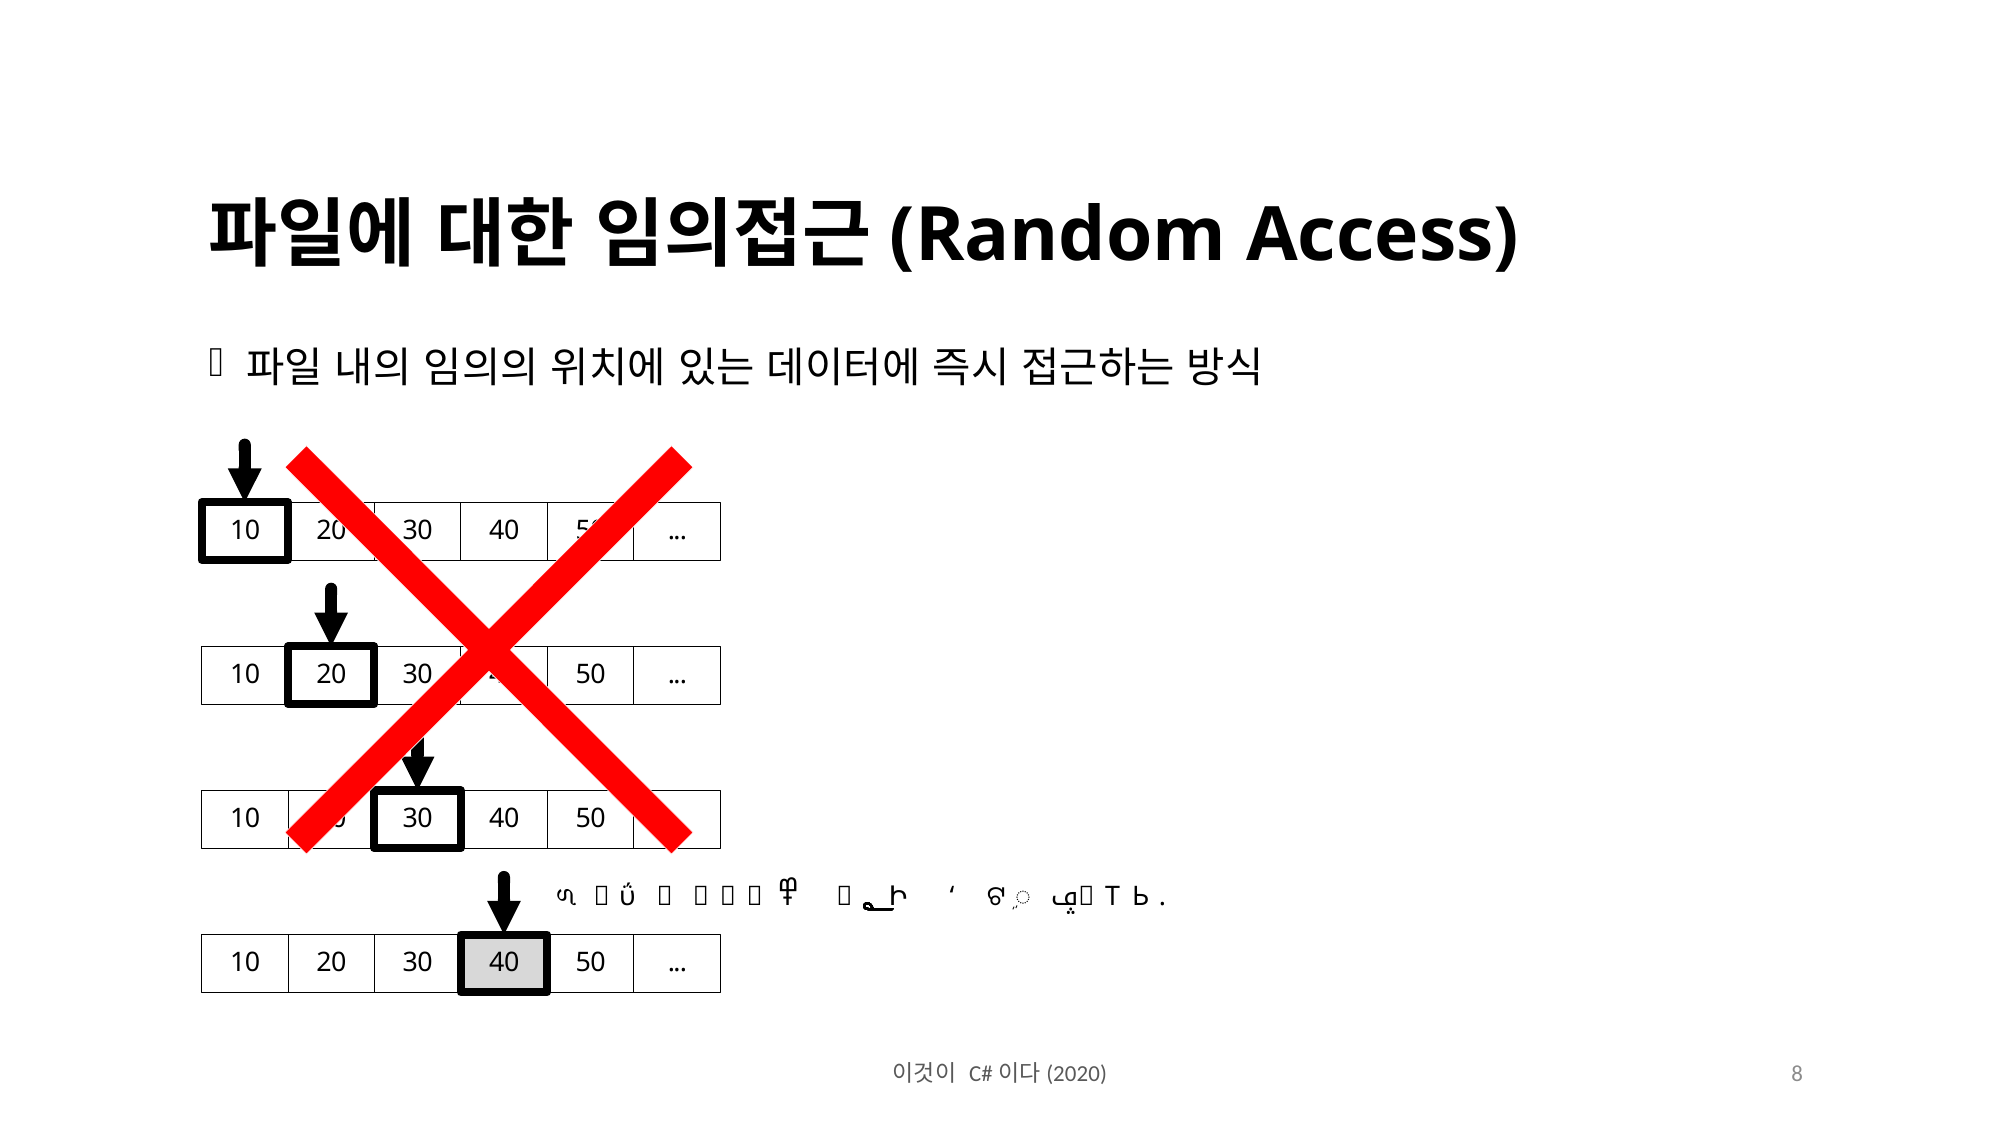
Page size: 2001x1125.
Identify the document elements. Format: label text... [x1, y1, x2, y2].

picture [193, 434, 1181, 998]
text_box 파일에 대한 임의접근(Random Access) 파일 내의 임의의 위치에 있는 데이터에 즉시 접근하는 방식 [193, 180, 1767, 642]
slide_number 8 [1413, 1042, 1819, 1103]
footer 이것이 C#이다(2020) [662, 1042, 1338, 1103]
